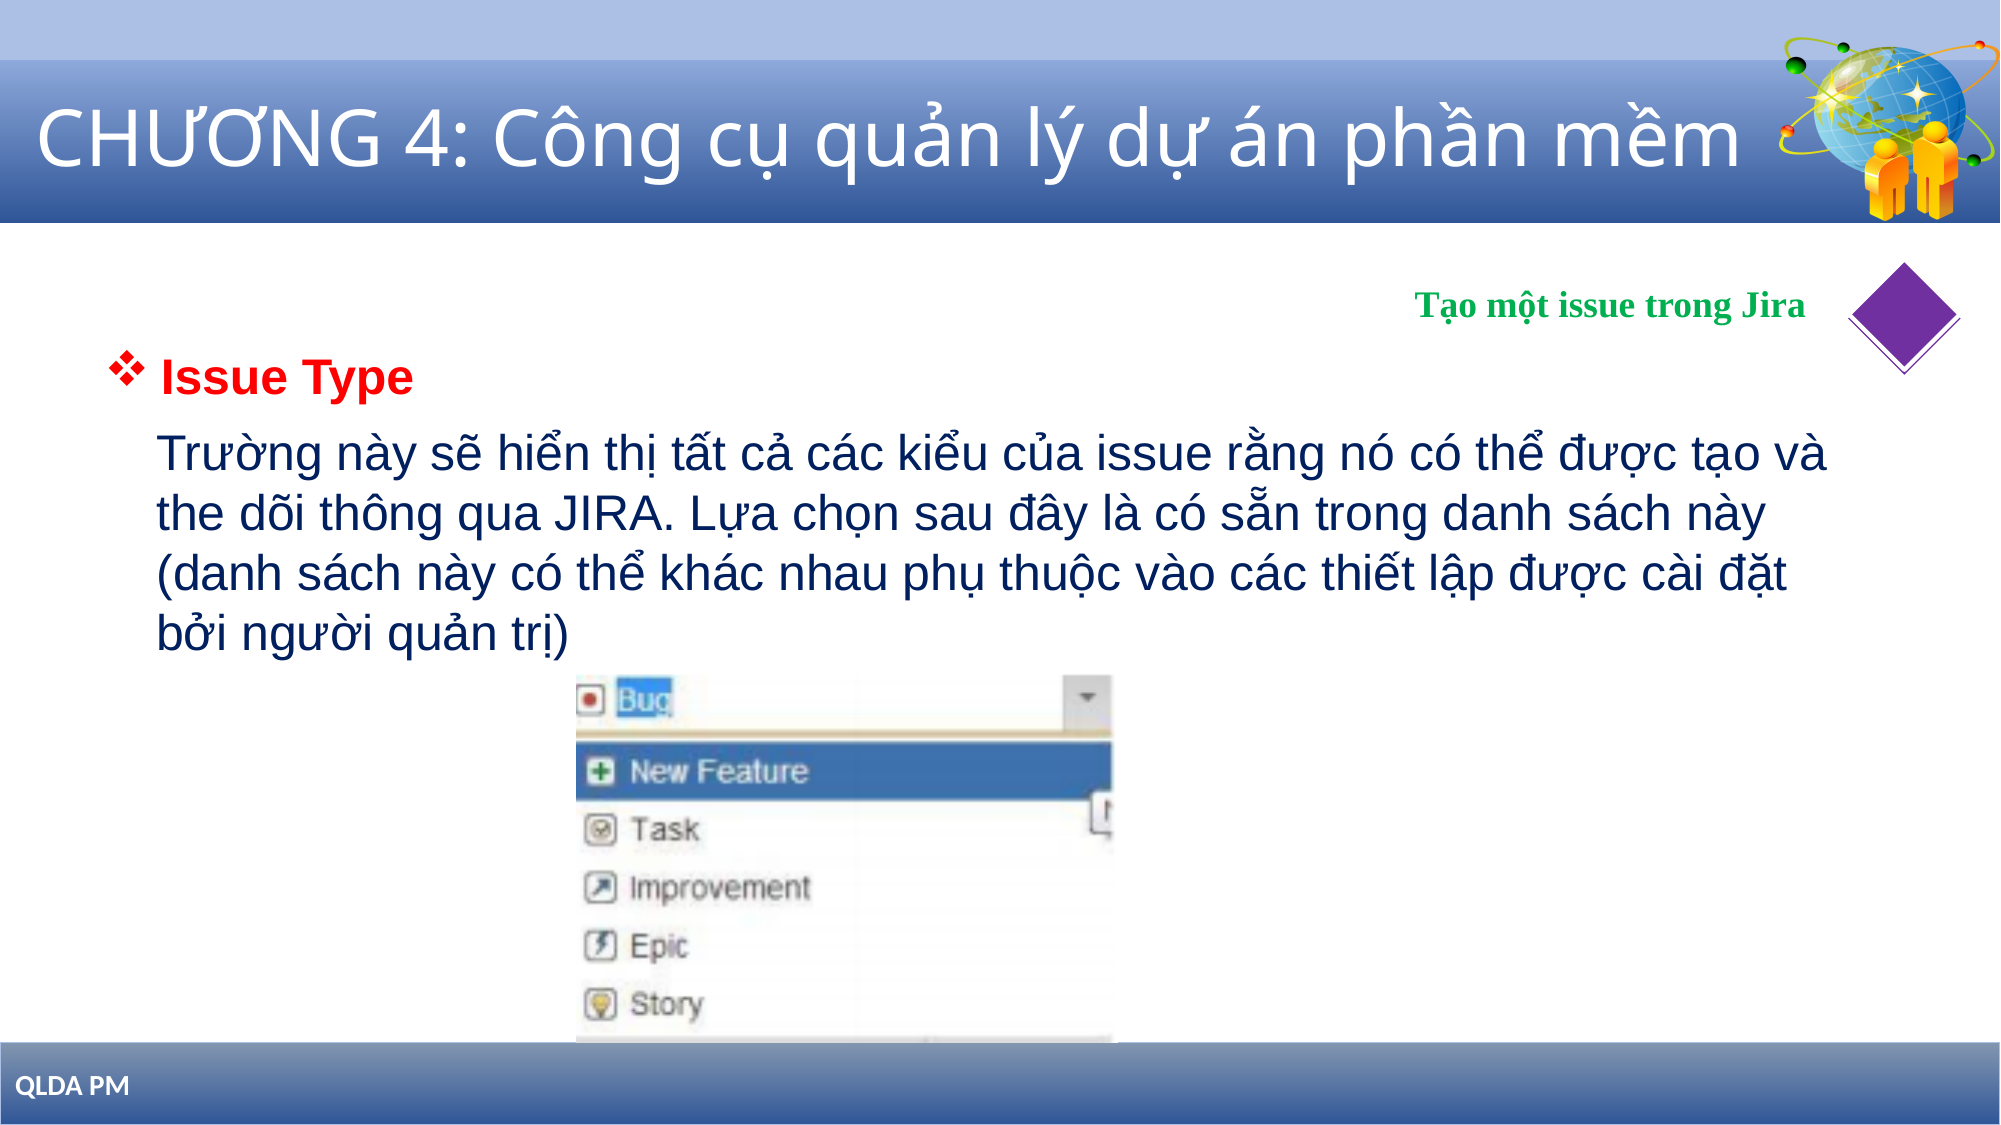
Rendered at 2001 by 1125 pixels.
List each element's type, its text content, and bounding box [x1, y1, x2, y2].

text_box [1848, 316, 1961, 375]
slide_number [0, 0, 2000, 60]
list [1779, 37, 2000, 221]
title CHƯƠNG 4: Công cụ quản lý dự án phần mềm [0, 60, 2000, 223]
text_box Trường này sẽ hiển thị tất cả các kiểu của issue rằng nó có thể được tạo và the dõi thông qua JIRA. Lựa chọn sau đây là có sẵn trong danh sách này (danh sách này có thể khác nhau phụ thuộc vào các thiết lập được cài đặt bởi người quản trị) [141, 412, 1849, 668]
text_box [1848, 257, 1961, 370]
footer QLDA PM [0, 1042, 2000, 1125]
text_box Issue Type [89, 336, 1101, 412]
picture [576, 670, 1118, 1043]
text_box Tạo một issue trong Jira [1412, 277, 1849, 325]
